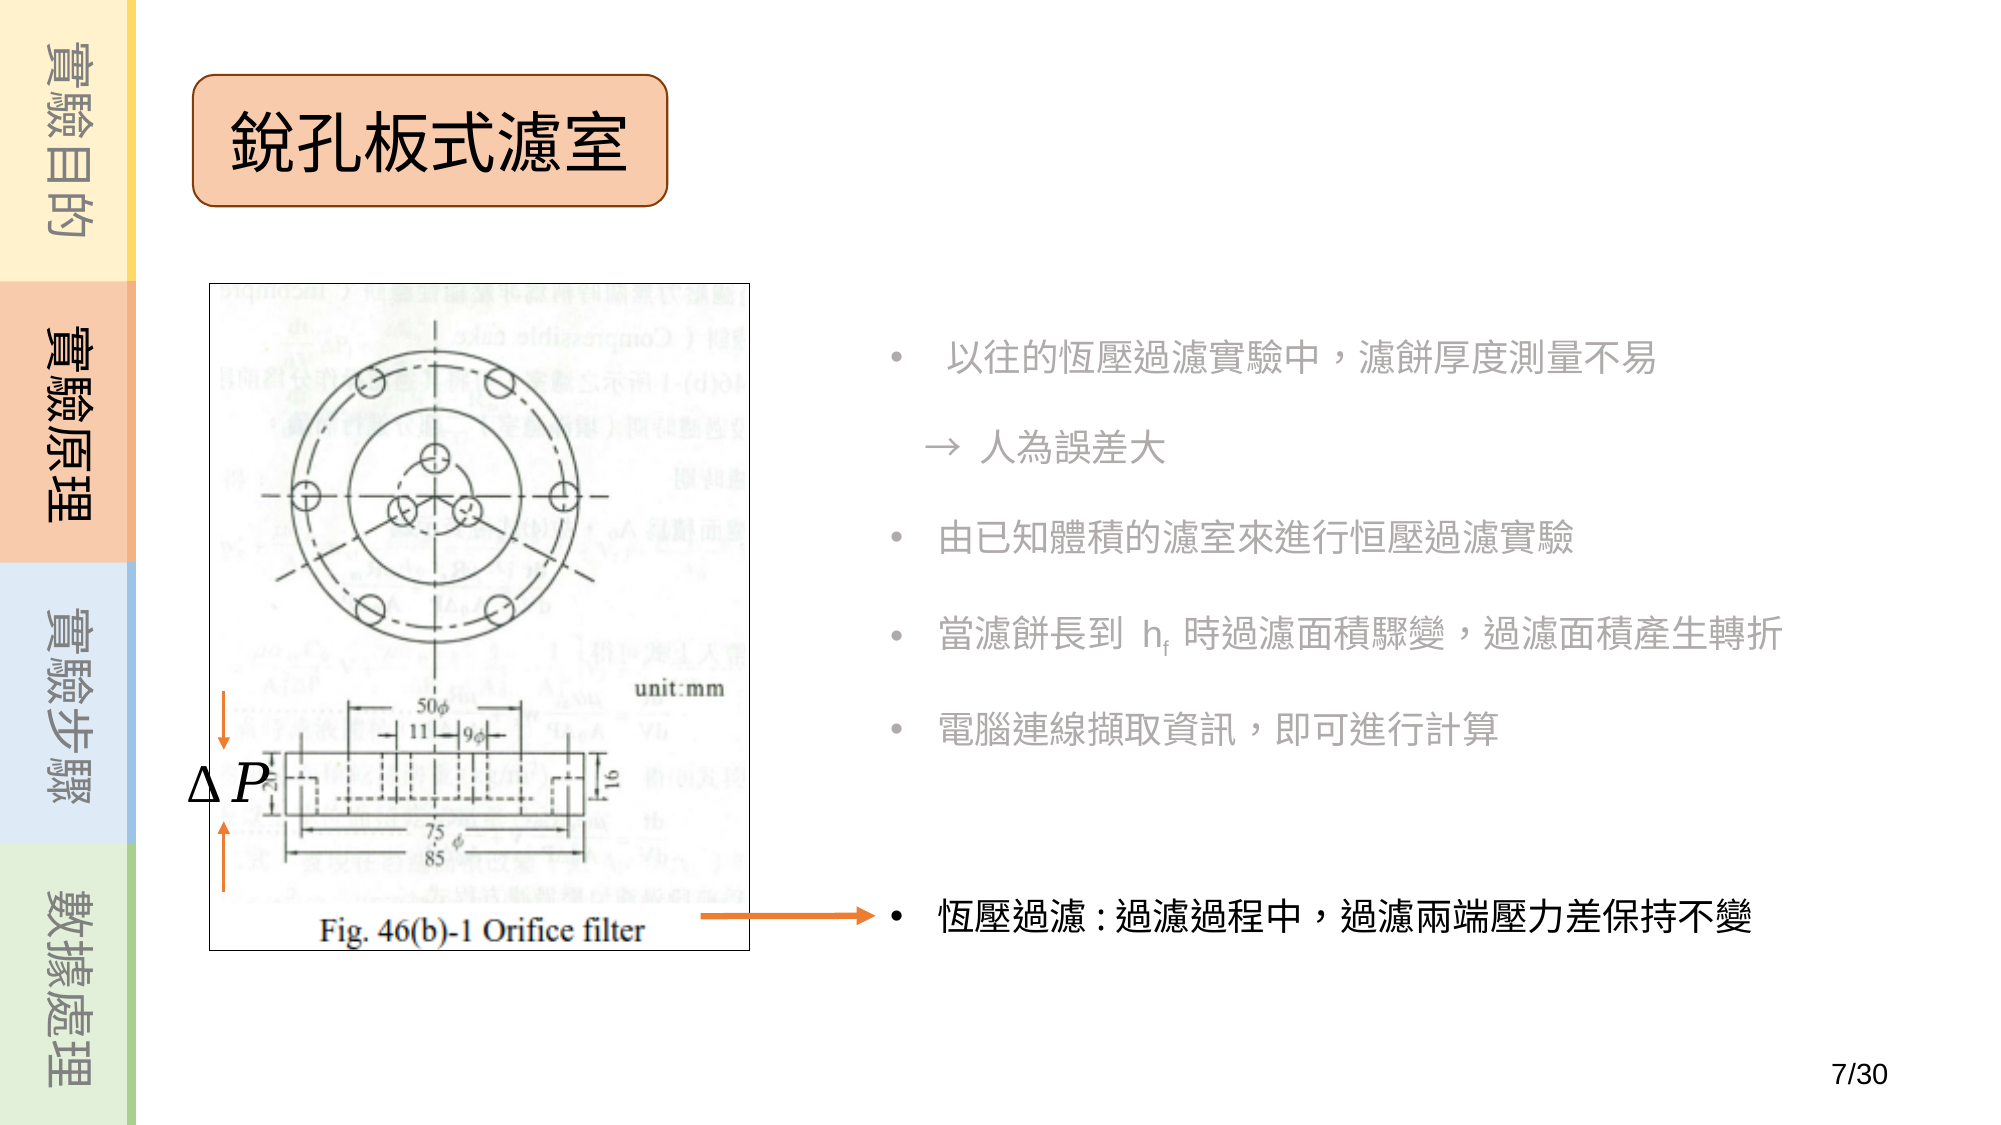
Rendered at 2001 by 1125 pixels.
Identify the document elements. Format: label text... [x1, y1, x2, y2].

text_box 以往的恆壓過濾實驗中，濾餅厚度測量不易 → 人為誤差大 由已知體積的濾室來進行恒壓過濾實驗 當濾餅長到 hf 時過濾面積驟變，過濾面積產生轉折 電腦連線擷取資訊，即可進行計算 [875, 281, 1891, 759]
picture [209, 283, 750, 951]
text_box 恆壓過濾:過濾過程中，過濾兩端壓力差保持不變 [875, 885, 1957, 946]
text_box 銳孔板式濾室 [191, 73, 669, 208]
footer /30 [1863, 1042, 2000, 1103]
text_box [0, 0, 132, 1125]
slide_number 7 [1412, 1042, 1863, 1103]
